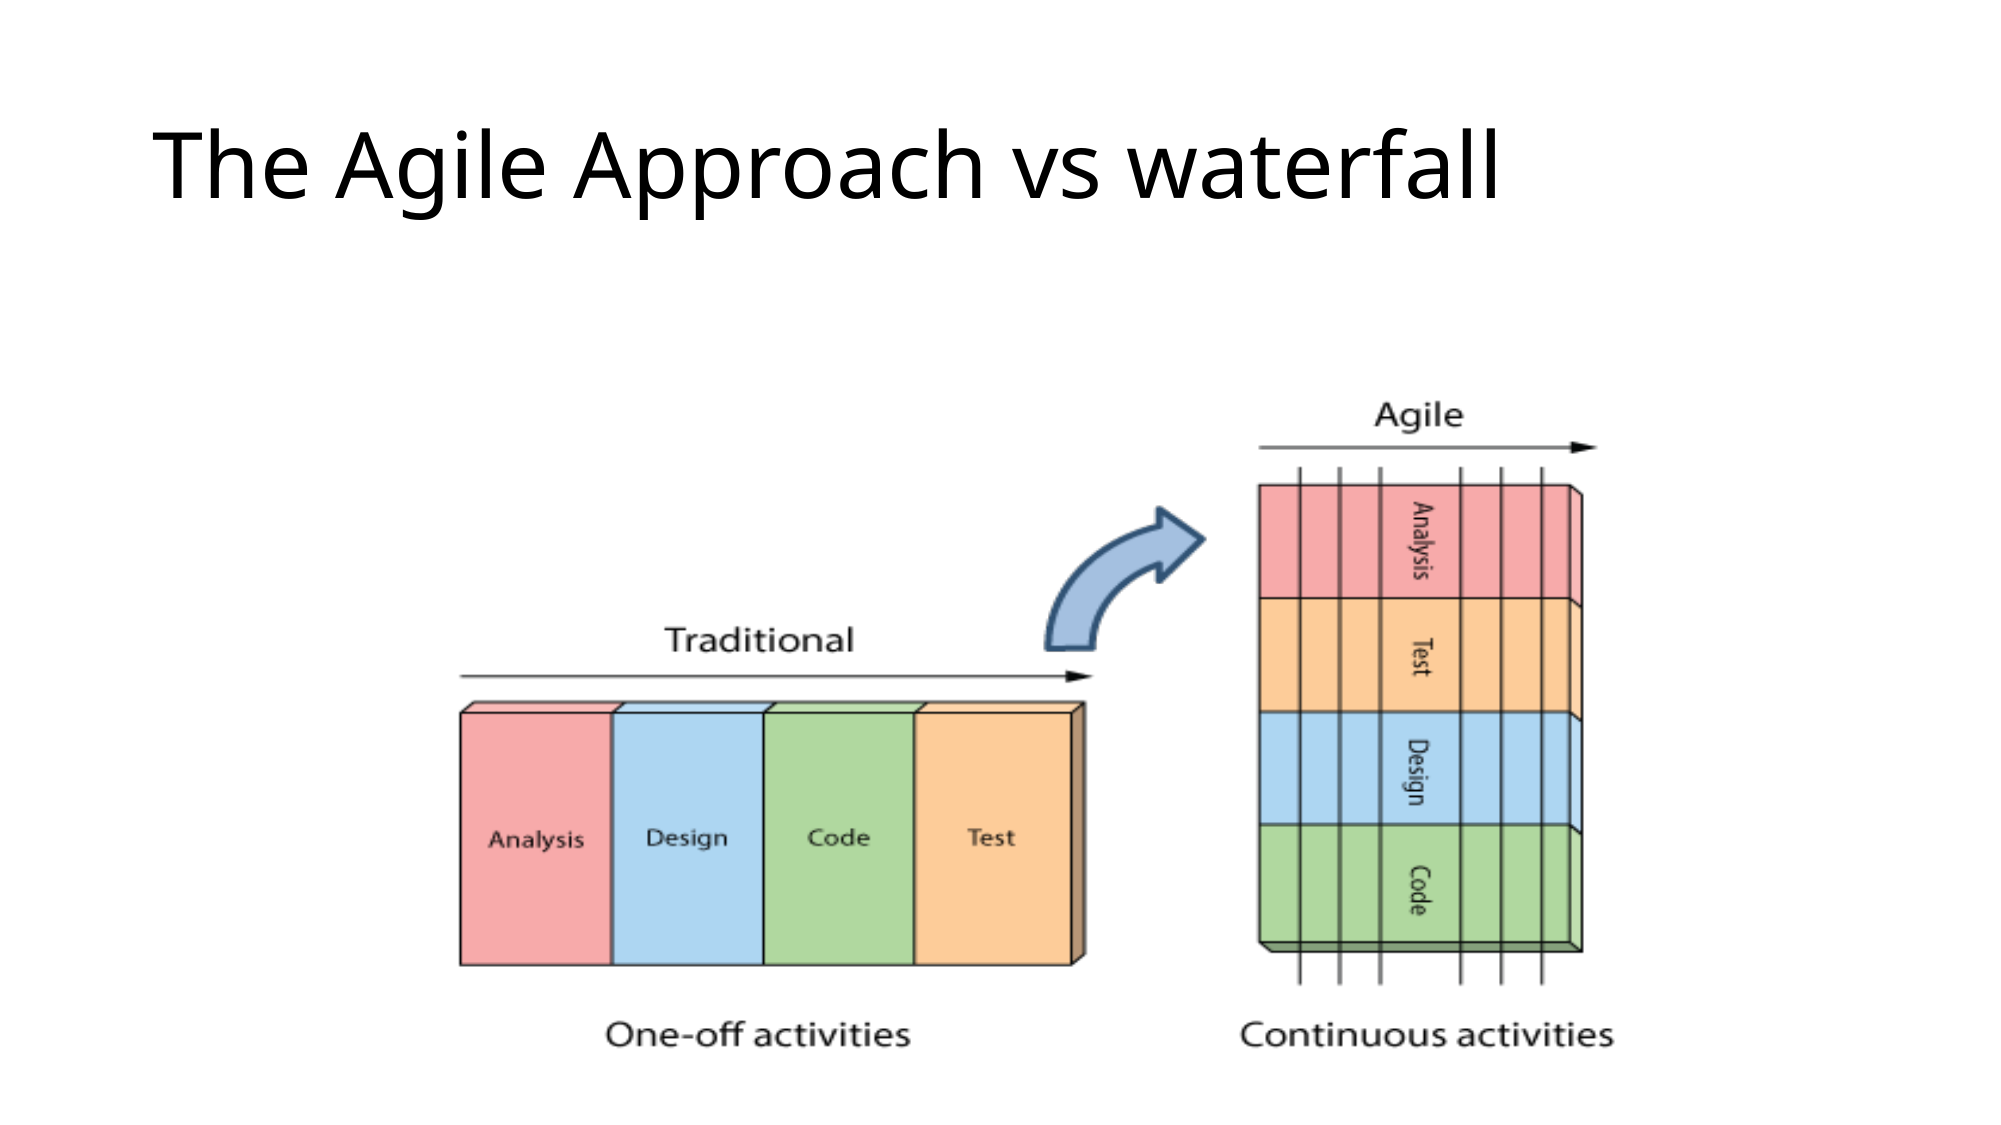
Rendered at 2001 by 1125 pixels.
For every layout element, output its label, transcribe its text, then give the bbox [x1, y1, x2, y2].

picture [355, 380, 1739, 1066]
title The Agile Approach vs waterfall [137, 59, 1863, 278]
